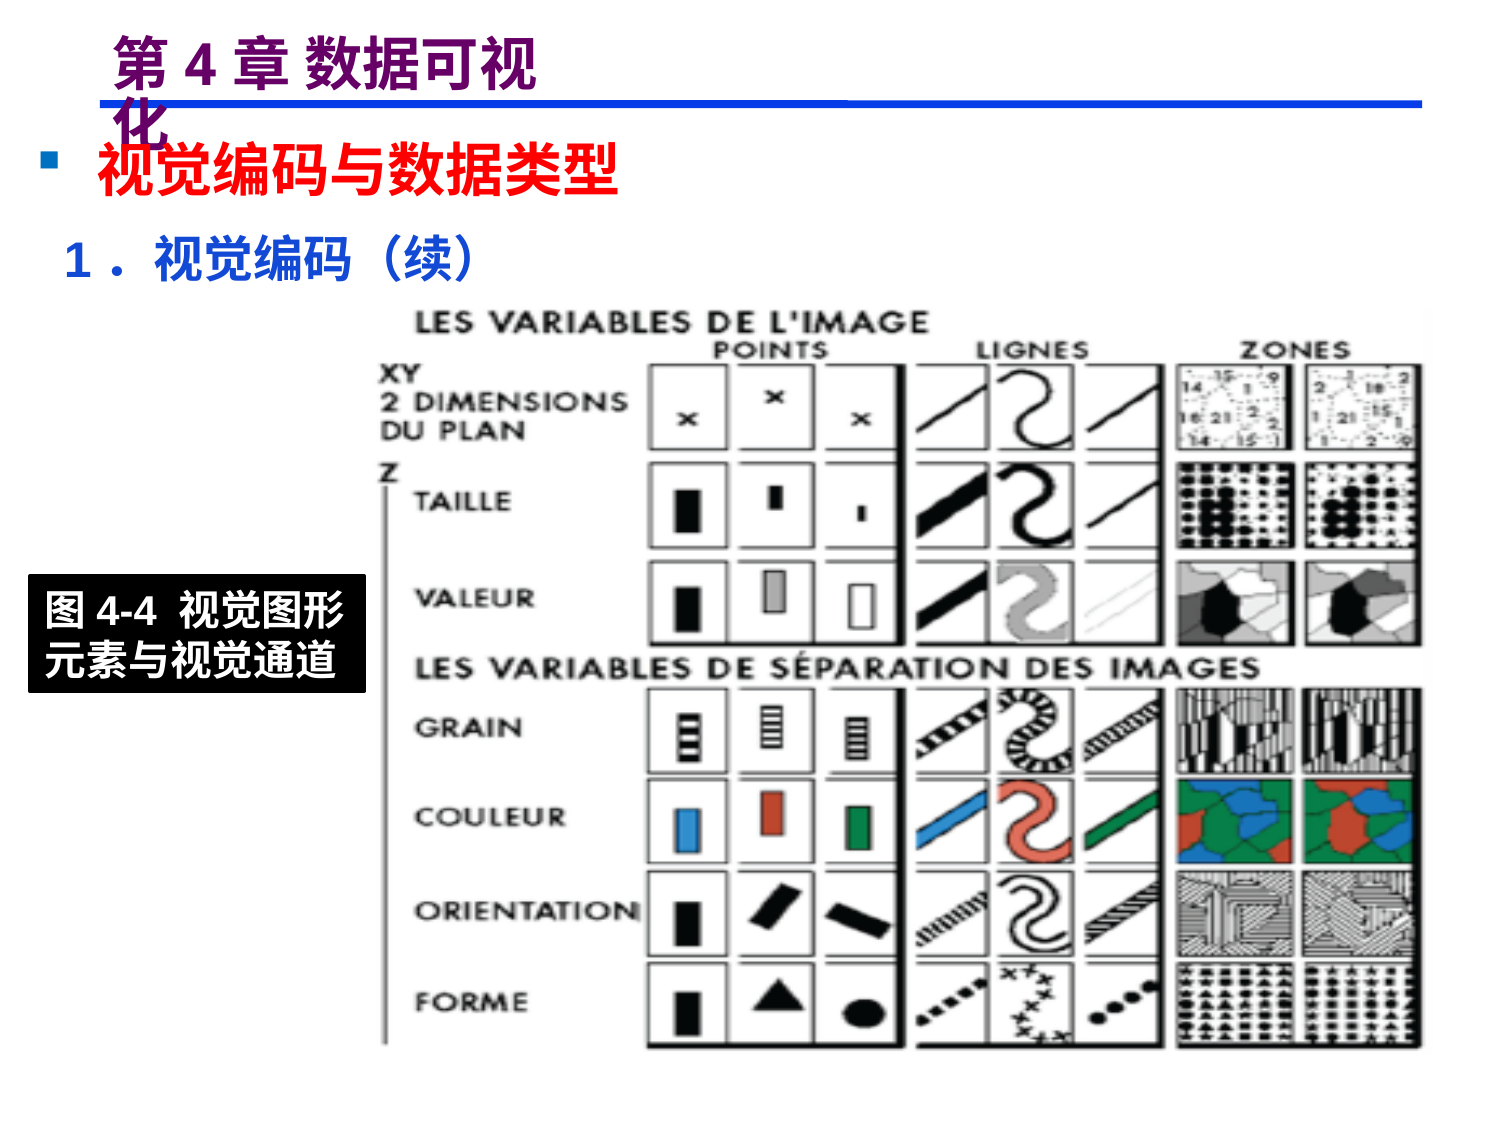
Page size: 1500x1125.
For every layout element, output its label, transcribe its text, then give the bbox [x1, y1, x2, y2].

title 第4章 数据可视化 [100, 32, 593, 124]
picture [295, 297, 1488, 1091]
text_box 图4-4 视觉图形元素与视觉通道 [28, 574, 290, 693]
subtitle 视觉编码与数据类型 1．视觉编码（续） [20, 124, 1474, 296]
